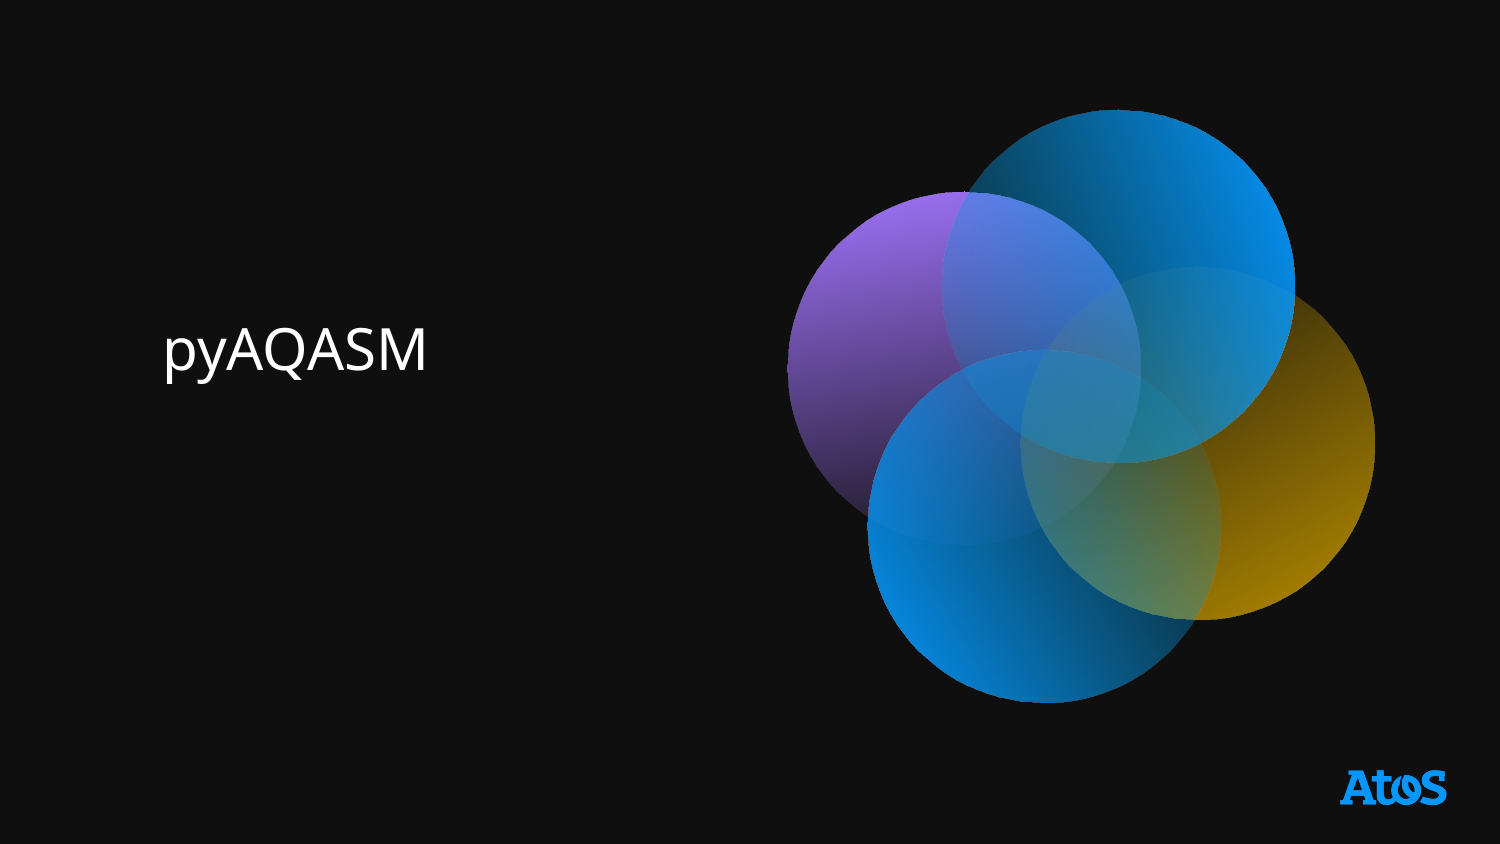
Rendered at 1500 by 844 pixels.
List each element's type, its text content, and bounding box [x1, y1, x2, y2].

list pyAQASM [162, 312, 773, 489]
